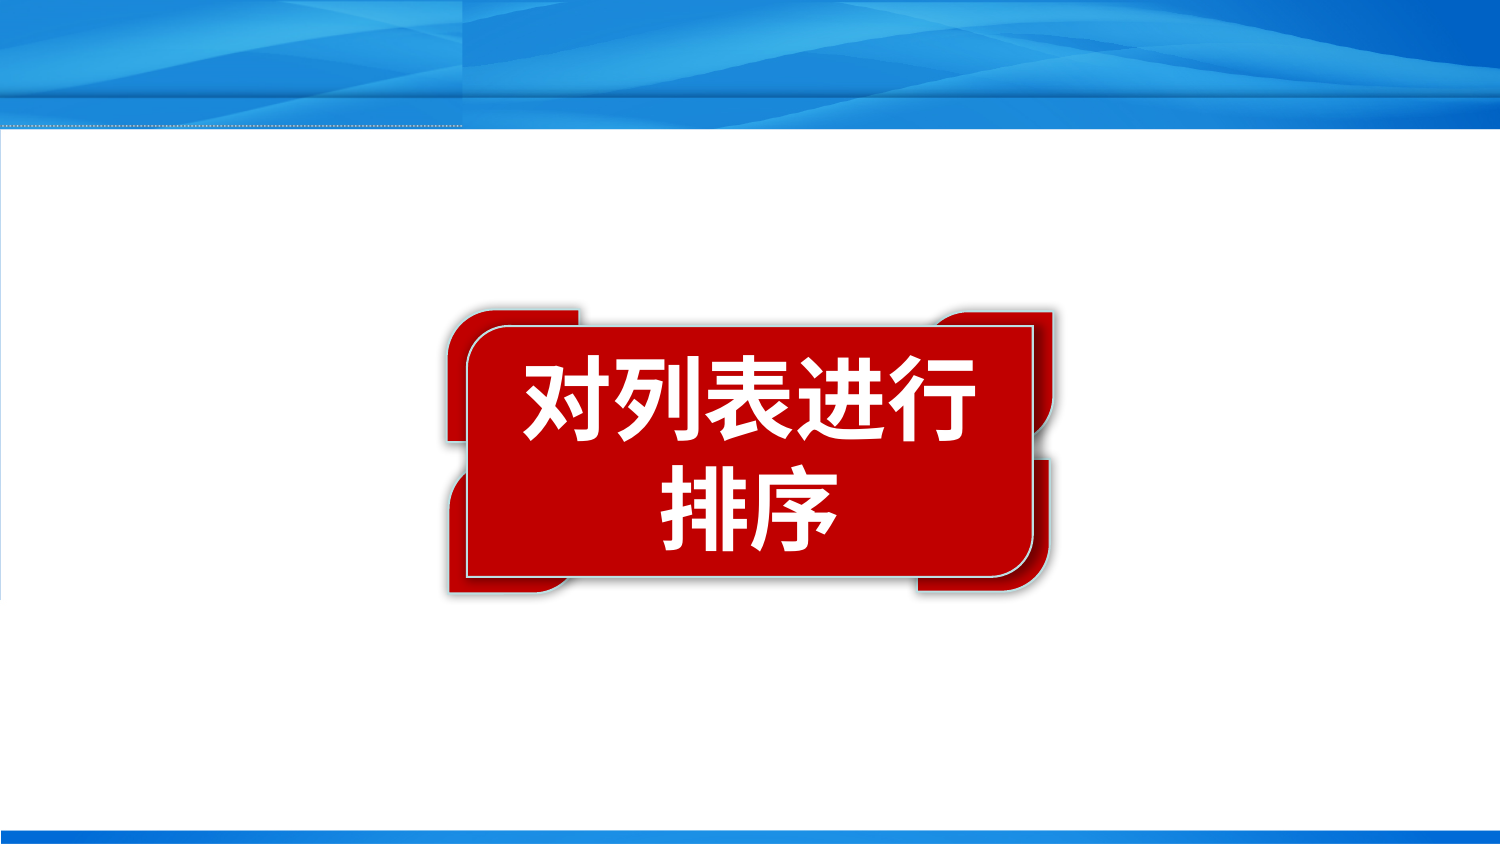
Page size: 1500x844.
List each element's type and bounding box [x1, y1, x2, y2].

text_box [446, 309, 1054, 594]
picture [0, 0, 1500, 844]
